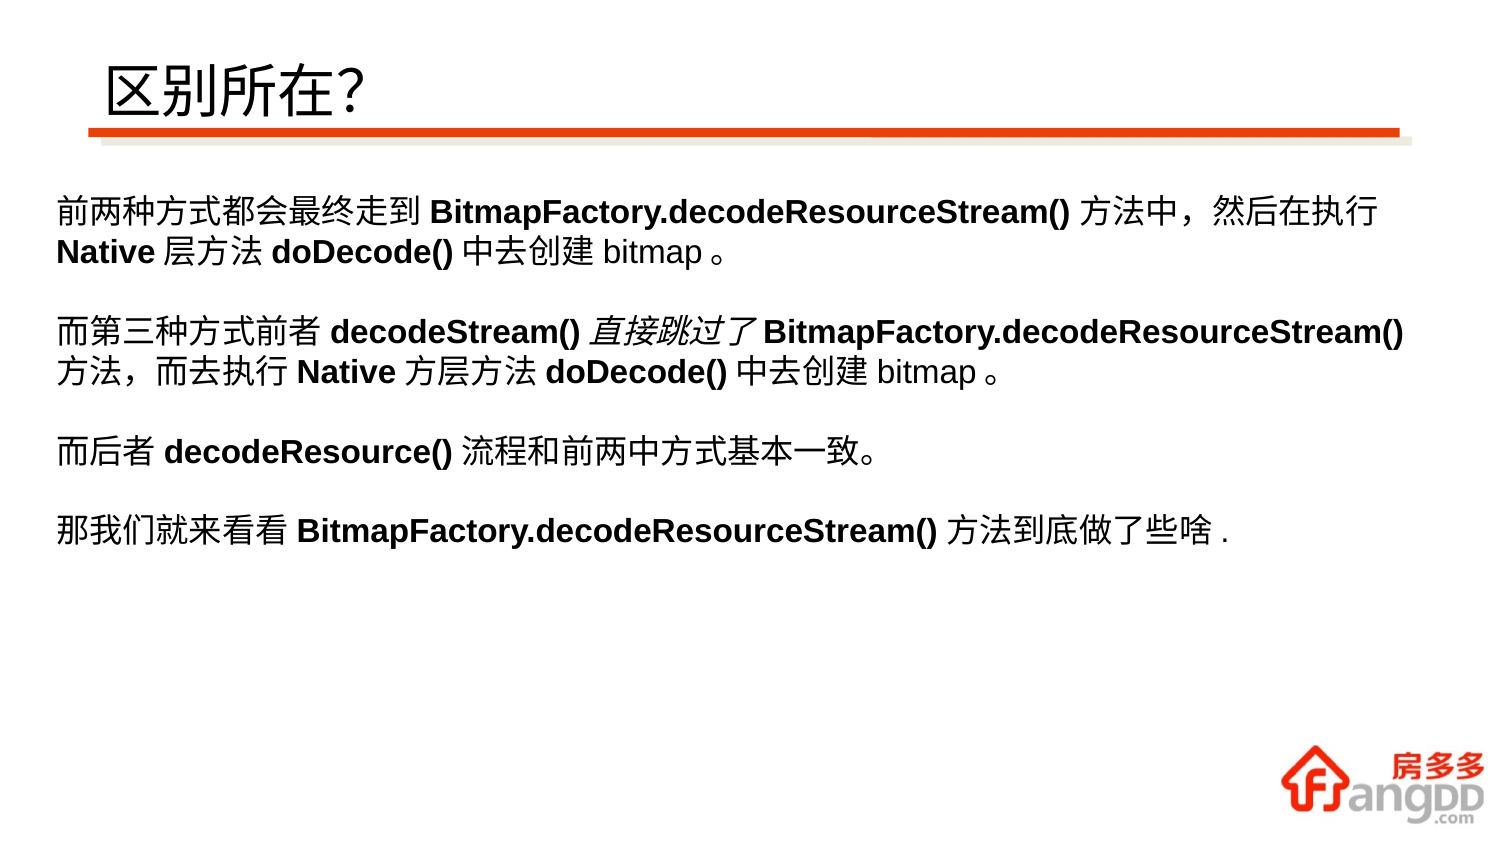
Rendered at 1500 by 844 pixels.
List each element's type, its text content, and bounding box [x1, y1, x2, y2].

text_box 前两种方式都会最终走到BitmapFactory.decodeResourceStream()方法中，然后在执行Native层方法doDecode()中去创建bitmap。 而第三种方式前者decodeStream()直接跳过了BitmapFactory.decodeResourceStream()方法，而去执行Native方层方法doDecode()中去创建bitmap。 而后者decodeResource()流程和前两中方式基本一致。 那我们就来看看BitmapFactory.decodeResourceStream()方法到底做了些啥. [41, 182, 1424, 557]
text_box 区别所在？ [88, 46, 680, 132]
picture [1281, 745, 1484, 841]
